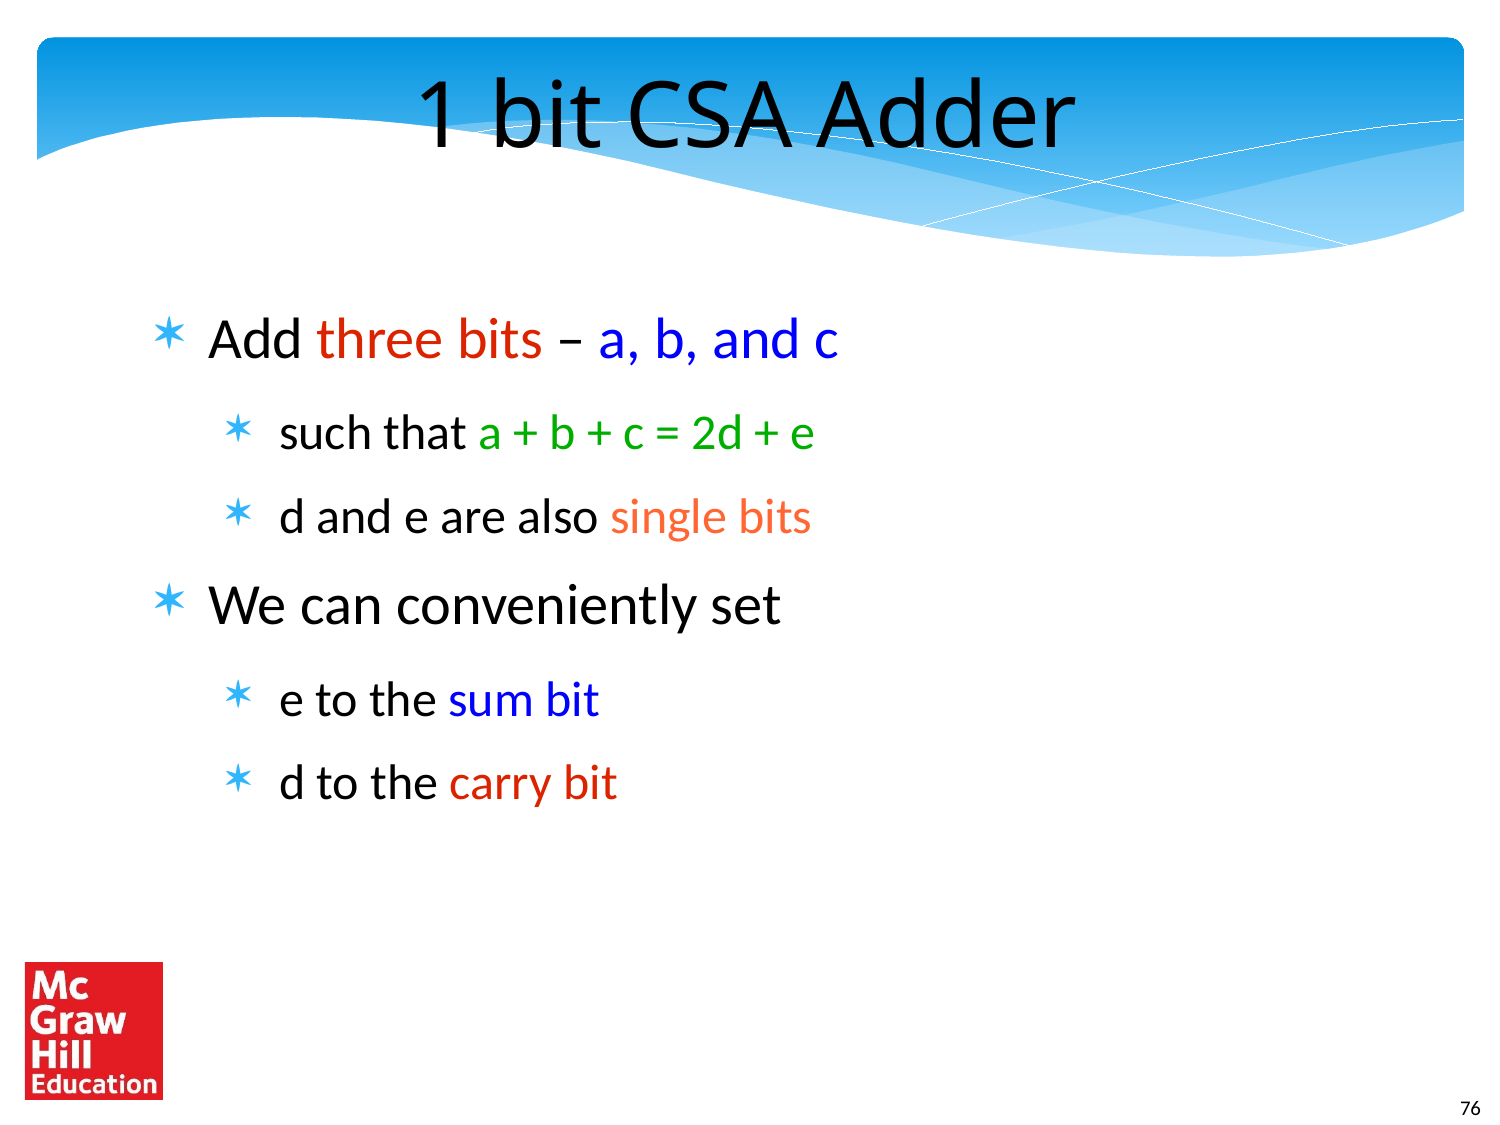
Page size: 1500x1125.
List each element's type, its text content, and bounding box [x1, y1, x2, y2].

list Add three bits – a, b, and c such that a + b + c = 2d + e d and e are also single bits We can conveniently set e to the sum bit d to the carry bit [137, 299, 1355, 788]
picture [24, 962, 163, 1100]
title 1 bit CSA Adder [137, 33, 1355, 188]
